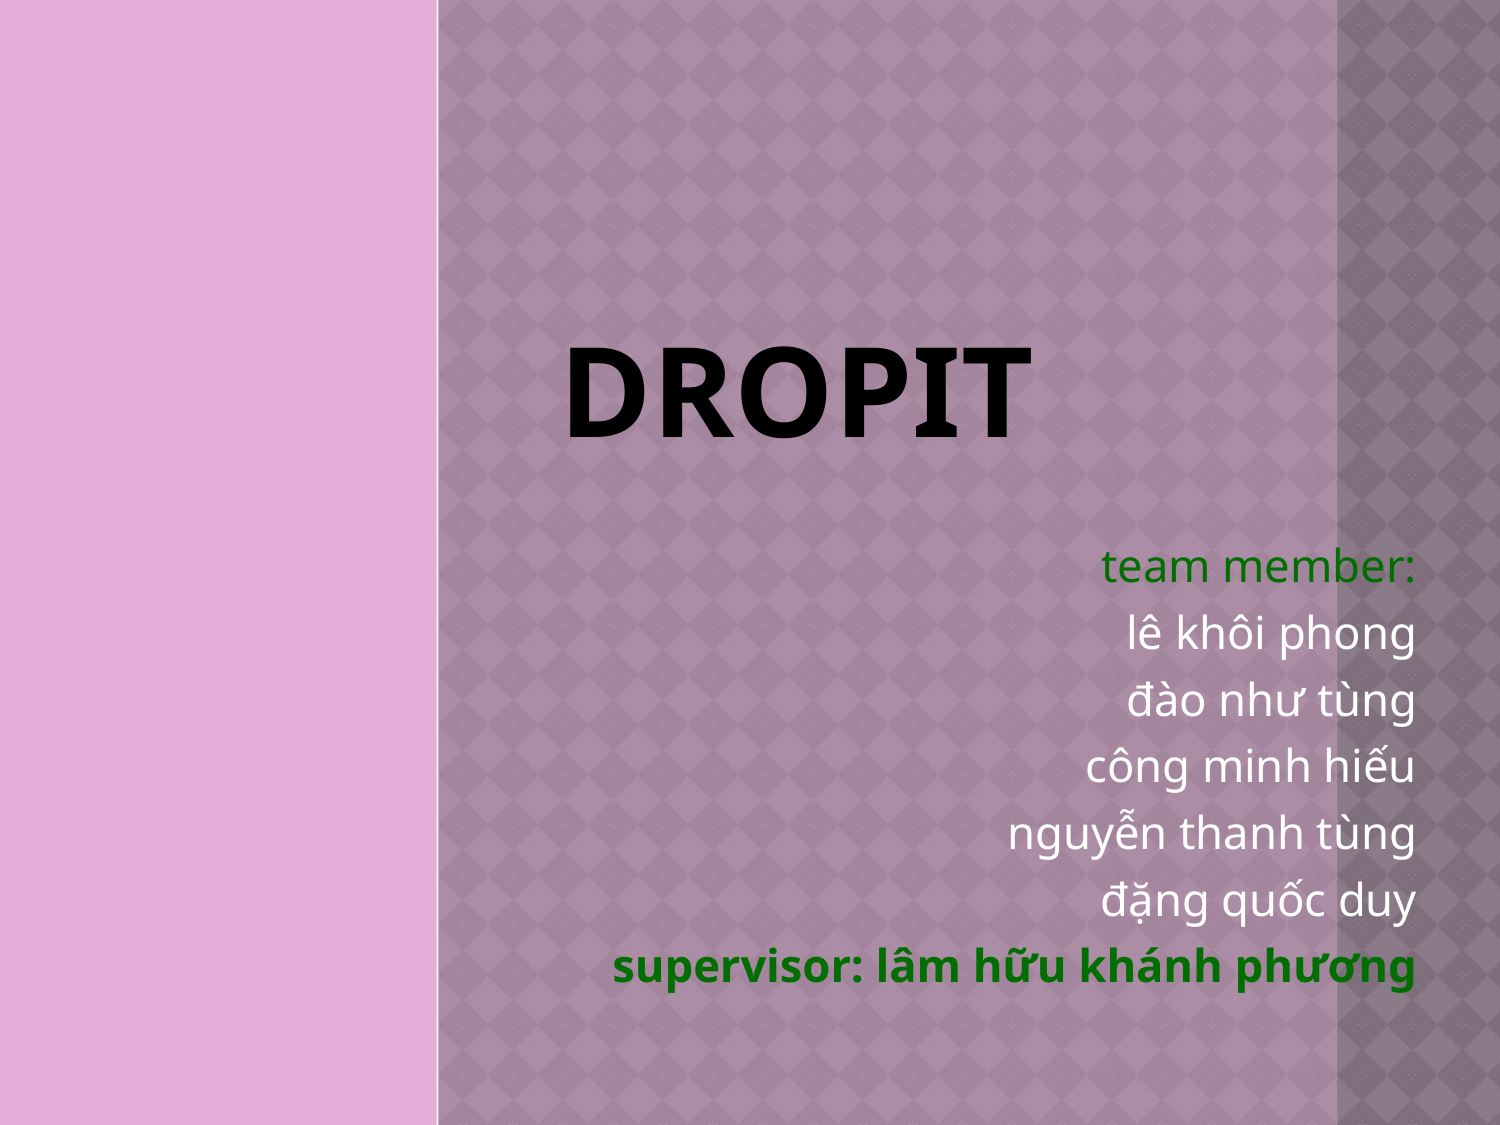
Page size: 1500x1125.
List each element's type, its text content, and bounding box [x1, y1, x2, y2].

title DropIT [552, 87, 1390, 463]
subtitle team member: lê khôi phong đào như tùng công minh hiếu nguyễn thanh tùng đặng quốc duy supervisor: lâm hữu khánh phương [549, 537, 1425, 995]
